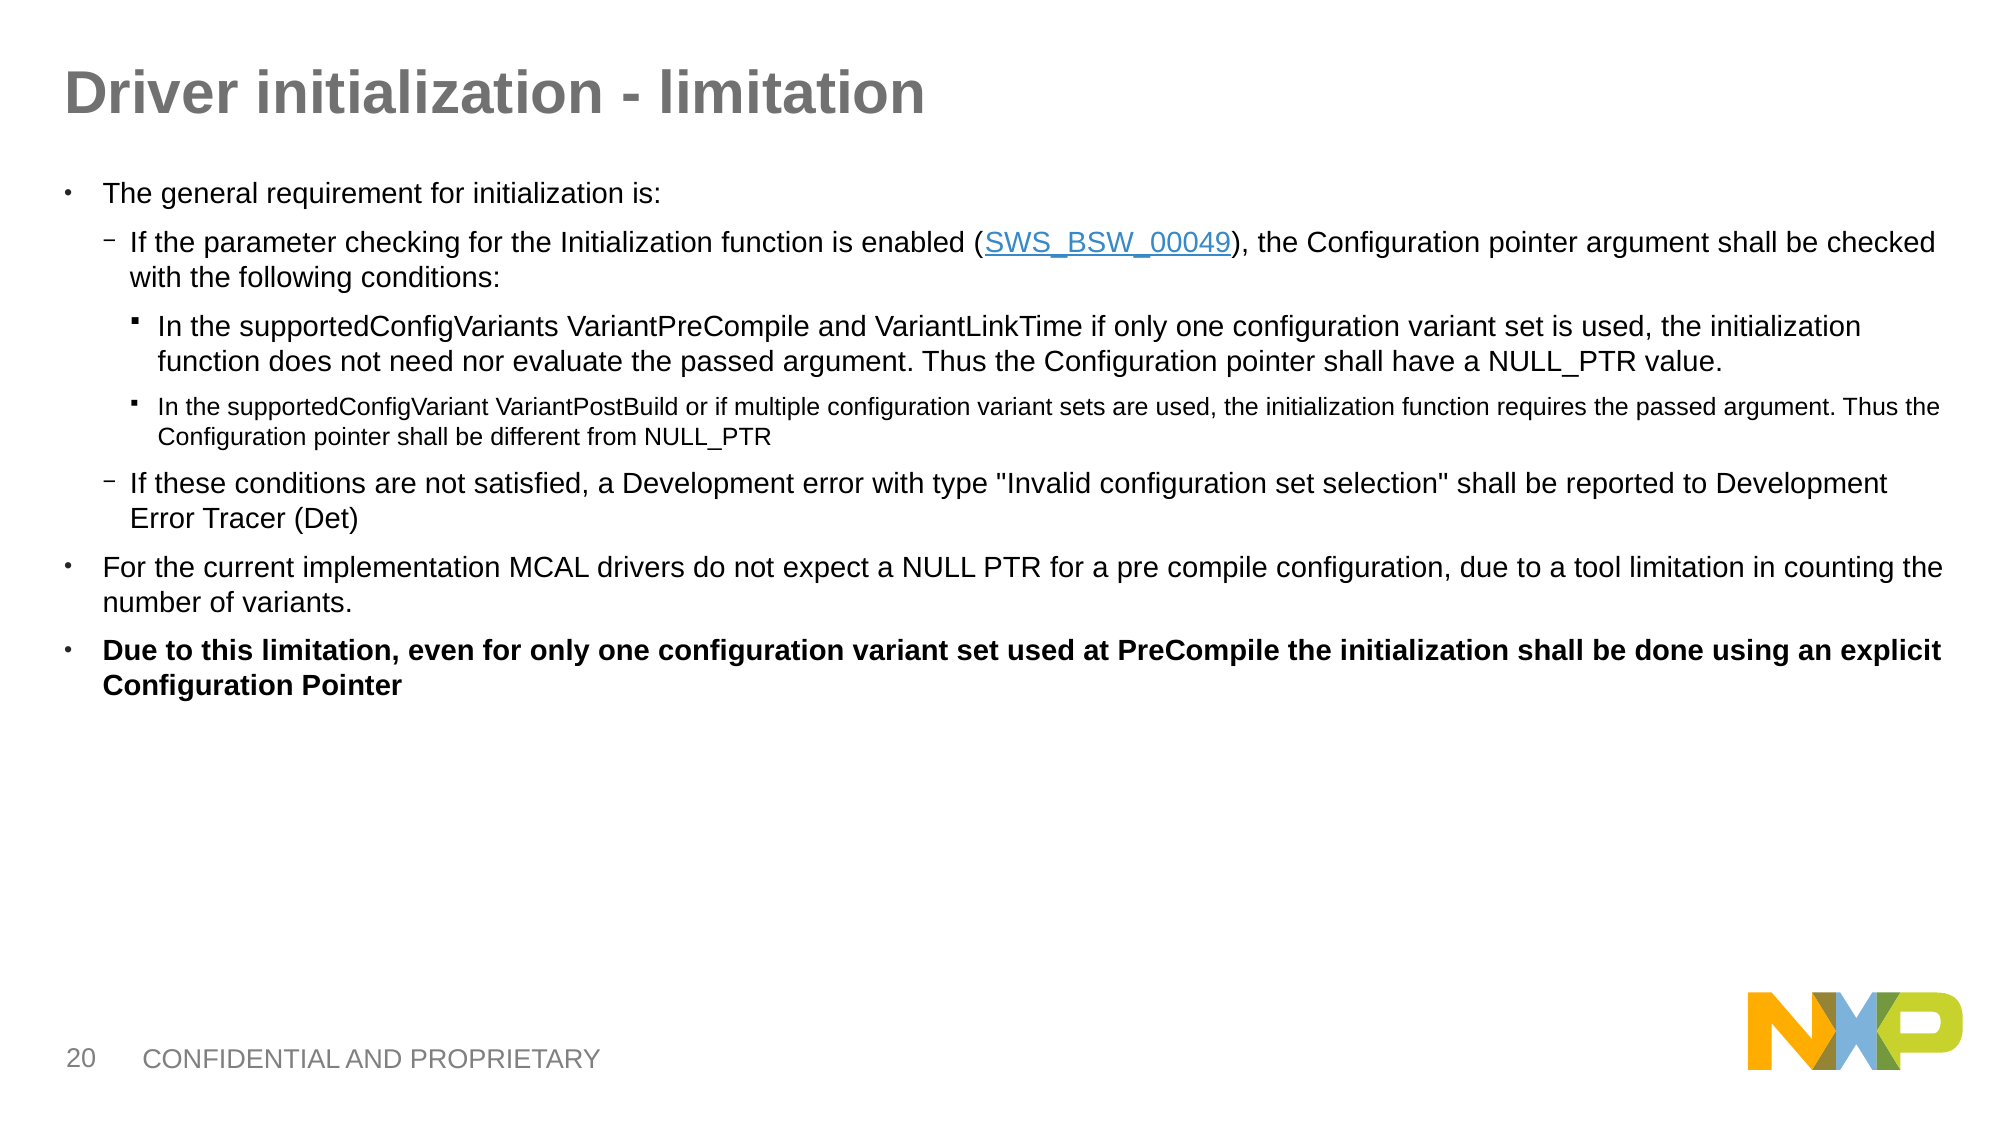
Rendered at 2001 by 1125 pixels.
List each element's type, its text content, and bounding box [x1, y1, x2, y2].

list The general requirement for initialization is: If the parameter checking for the Initialization function is enabled (SWS_BSW_00049), the Configuration pointer argument shall be checked with the following conditions: In the supportedConfigVariants VariantPreCompile and VariantLinkTime if only one configuration variant set is used, the initialization function does not need nor evaluate the passed argument. Thus the Configuration pointer shall have a NULL_PTR value. In the supportedConfigVariant VariantPostBuild or if multiple configuration variant sets are used, the initialization function requires the passed argument. Thus the Configuration pointer shall be different from NULL_PTR If these conditions are not satisfied, a Development error with type "Invalid configuration set selection" shall be reported to Development Error Tracer (Det) For the current implementation MCAL drivers do not expect a NULL PTR for a pre compile configuration, due to a tool limitation in counting the number of variants. Due to this limitation, even for only one configuration variant set used at PreCompile the initialization shall be done using an explicit Configuration Pointer [49, 167, 1963, 933]
title Driver initialization - limitation [48, 45, 1963, 154]
